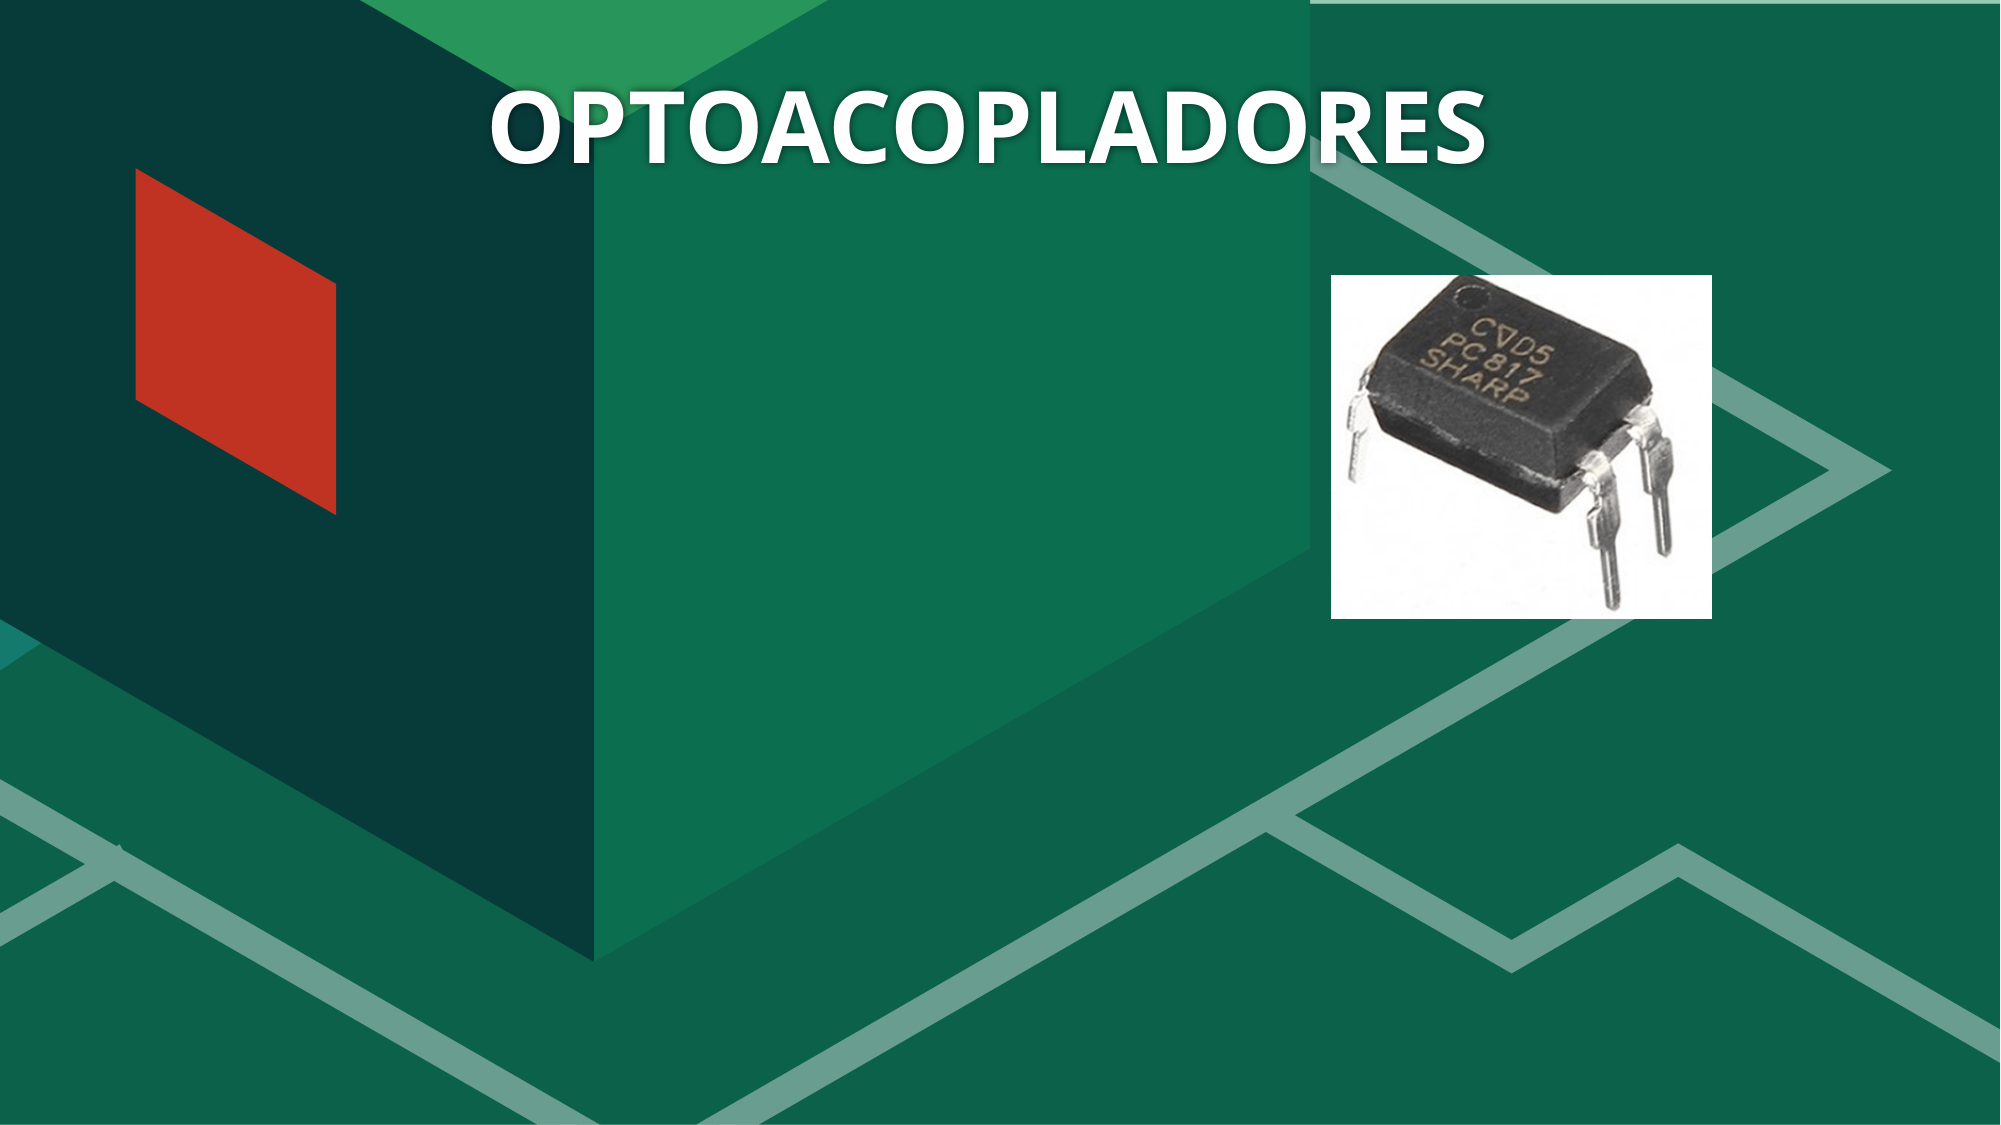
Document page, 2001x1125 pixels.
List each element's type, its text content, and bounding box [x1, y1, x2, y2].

picture [0, 0, 2001, 1125]
title OPTOACOPLADORES [154, 40, 1822, 206]
